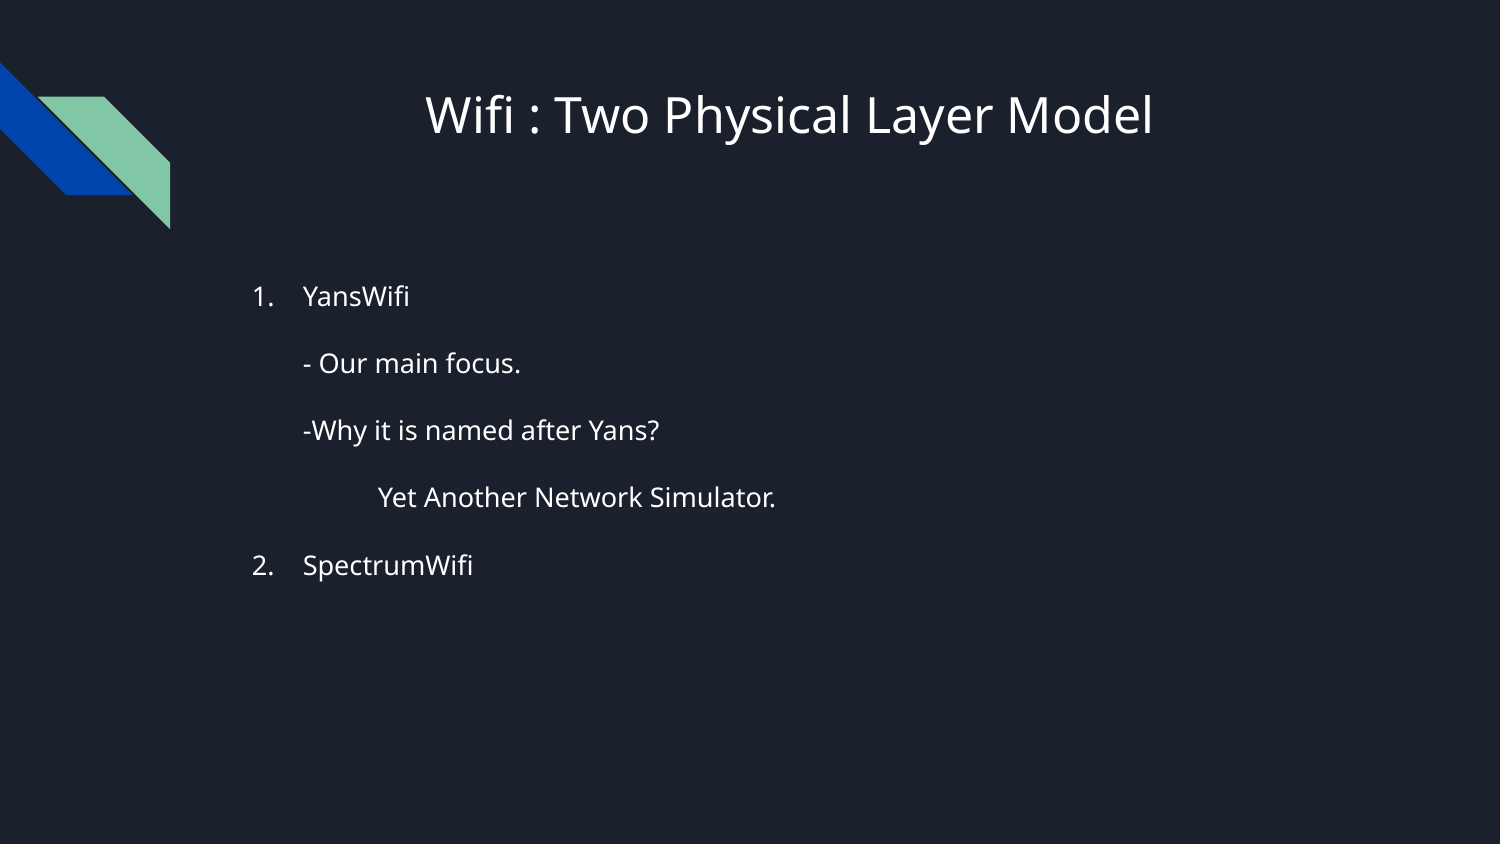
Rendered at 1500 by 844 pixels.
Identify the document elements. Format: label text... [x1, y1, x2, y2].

list YansWifi - Our main focus. -Why it is named after Yans? Yet Another Network Simulator. SpectrumWifi [212, 257, 1368, 735]
title Wifi : Two Physical Layer Model [212, 64, 1368, 215]
